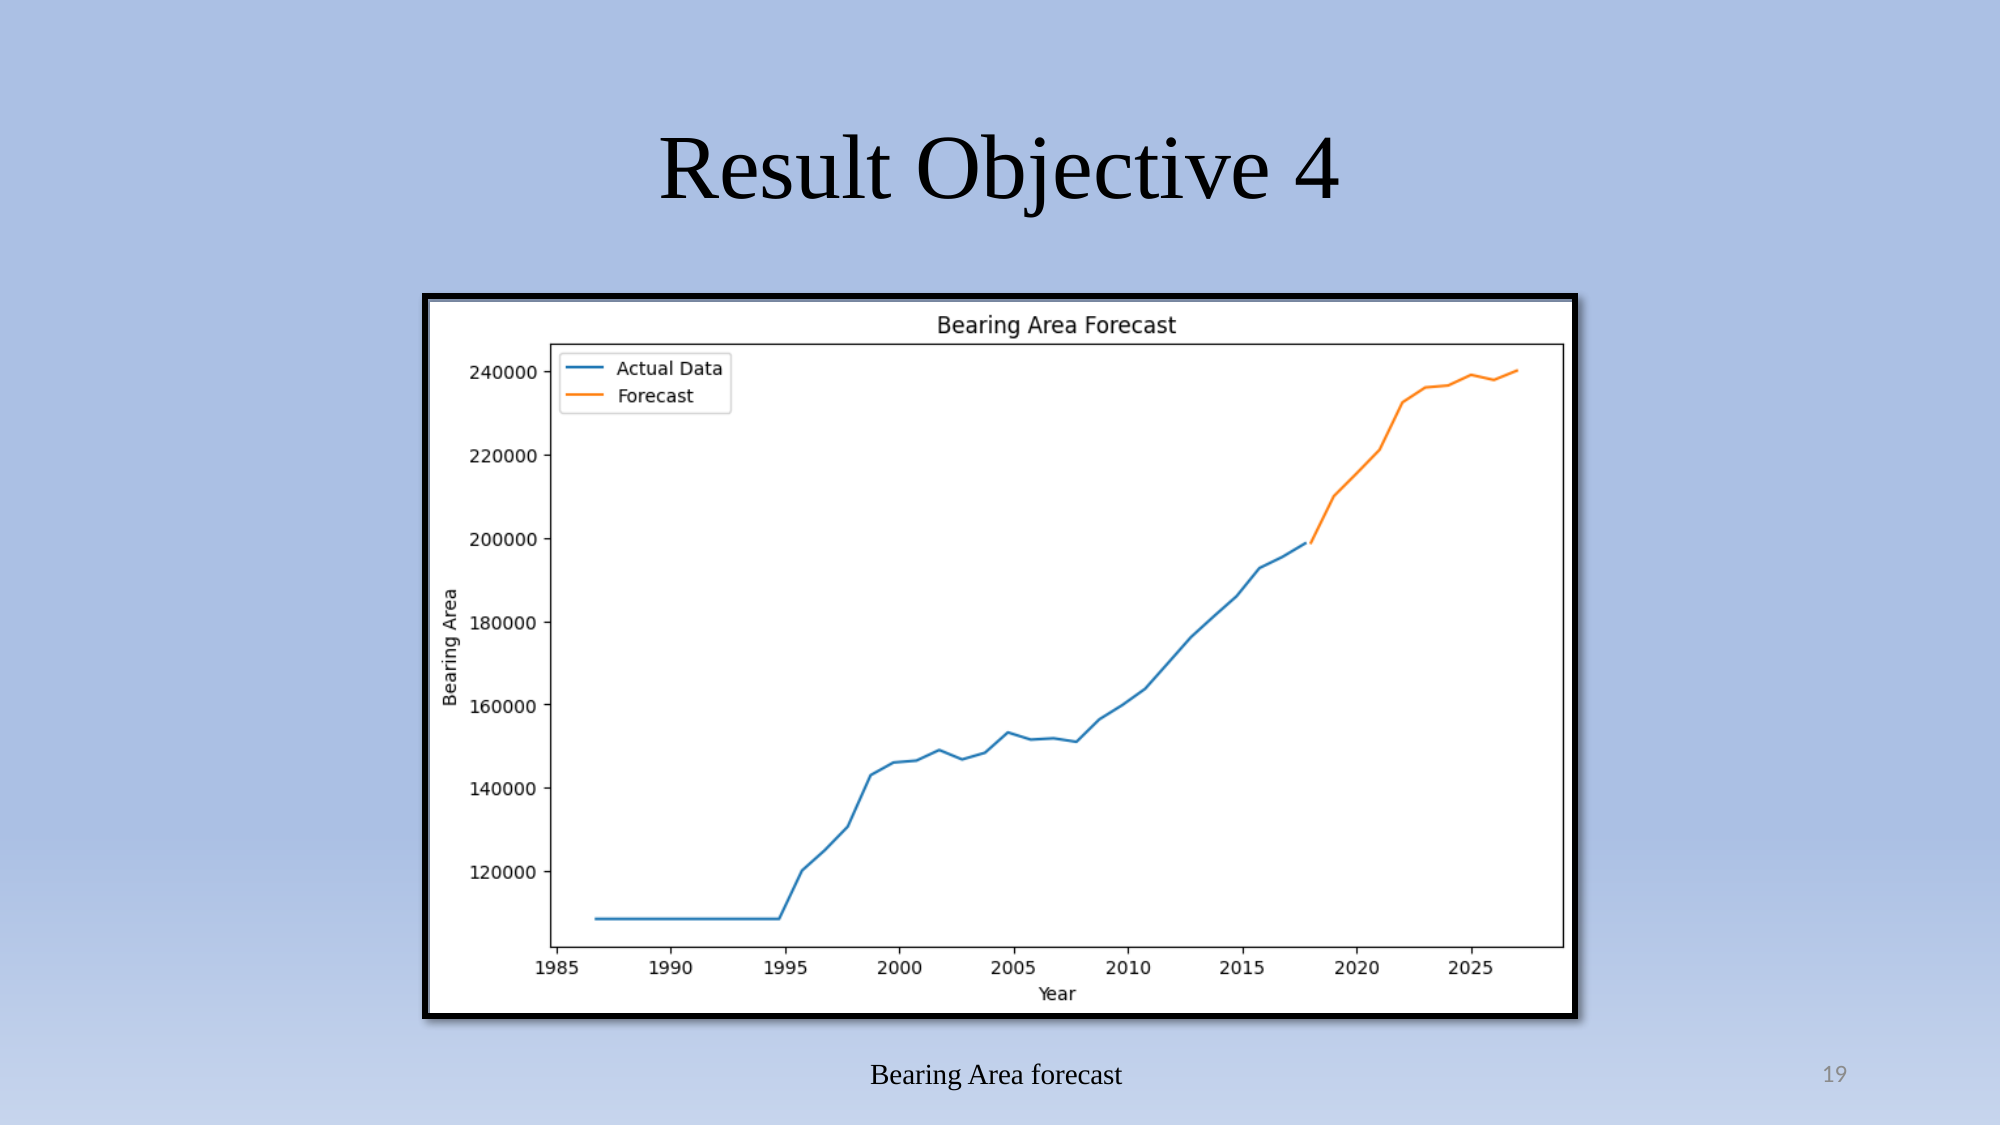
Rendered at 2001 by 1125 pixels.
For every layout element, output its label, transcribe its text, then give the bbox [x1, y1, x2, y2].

footer Bearing Area forecast [662, 1042, 1338, 1103]
title Result Objective 4 [137, 59, 1863, 278]
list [427, 299, 1573, 1014]
slide_number 19 [1412, 1042, 1863, 1103]
